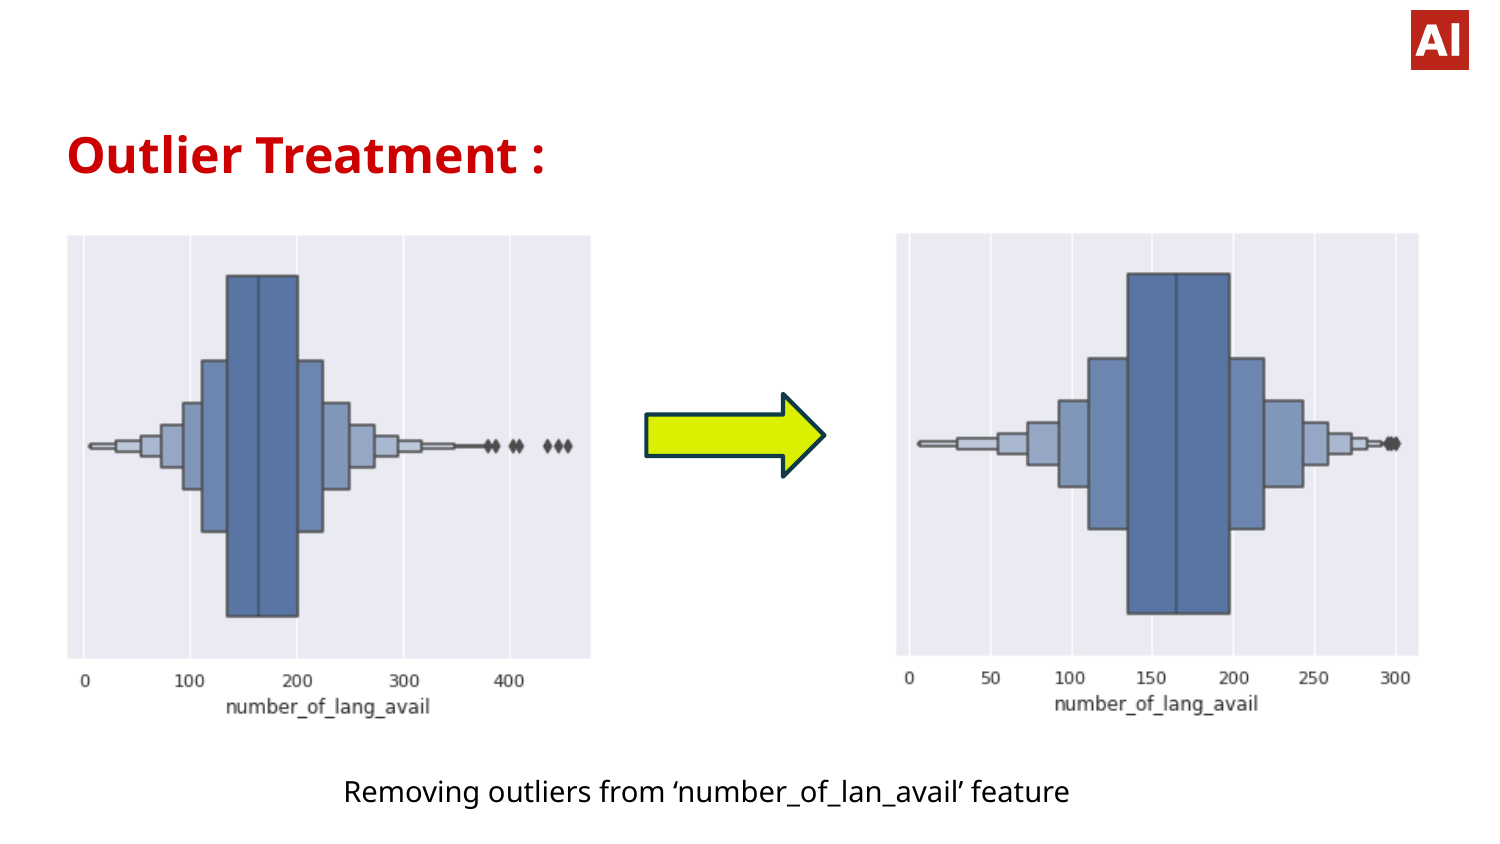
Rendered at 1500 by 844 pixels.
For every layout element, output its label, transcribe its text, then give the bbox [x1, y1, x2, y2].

text_box [644, 391, 827, 479]
picture [55, 223, 602, 728]
picture [1411, 10, 1469, 70]
text_box Removing outliers from ‘number_of_lan_avail’ feature [328, 765, 1206, 816]
title Outlier Treatment : [51, 91, 602, 216]
picture [884, 220, 1431, 725]
